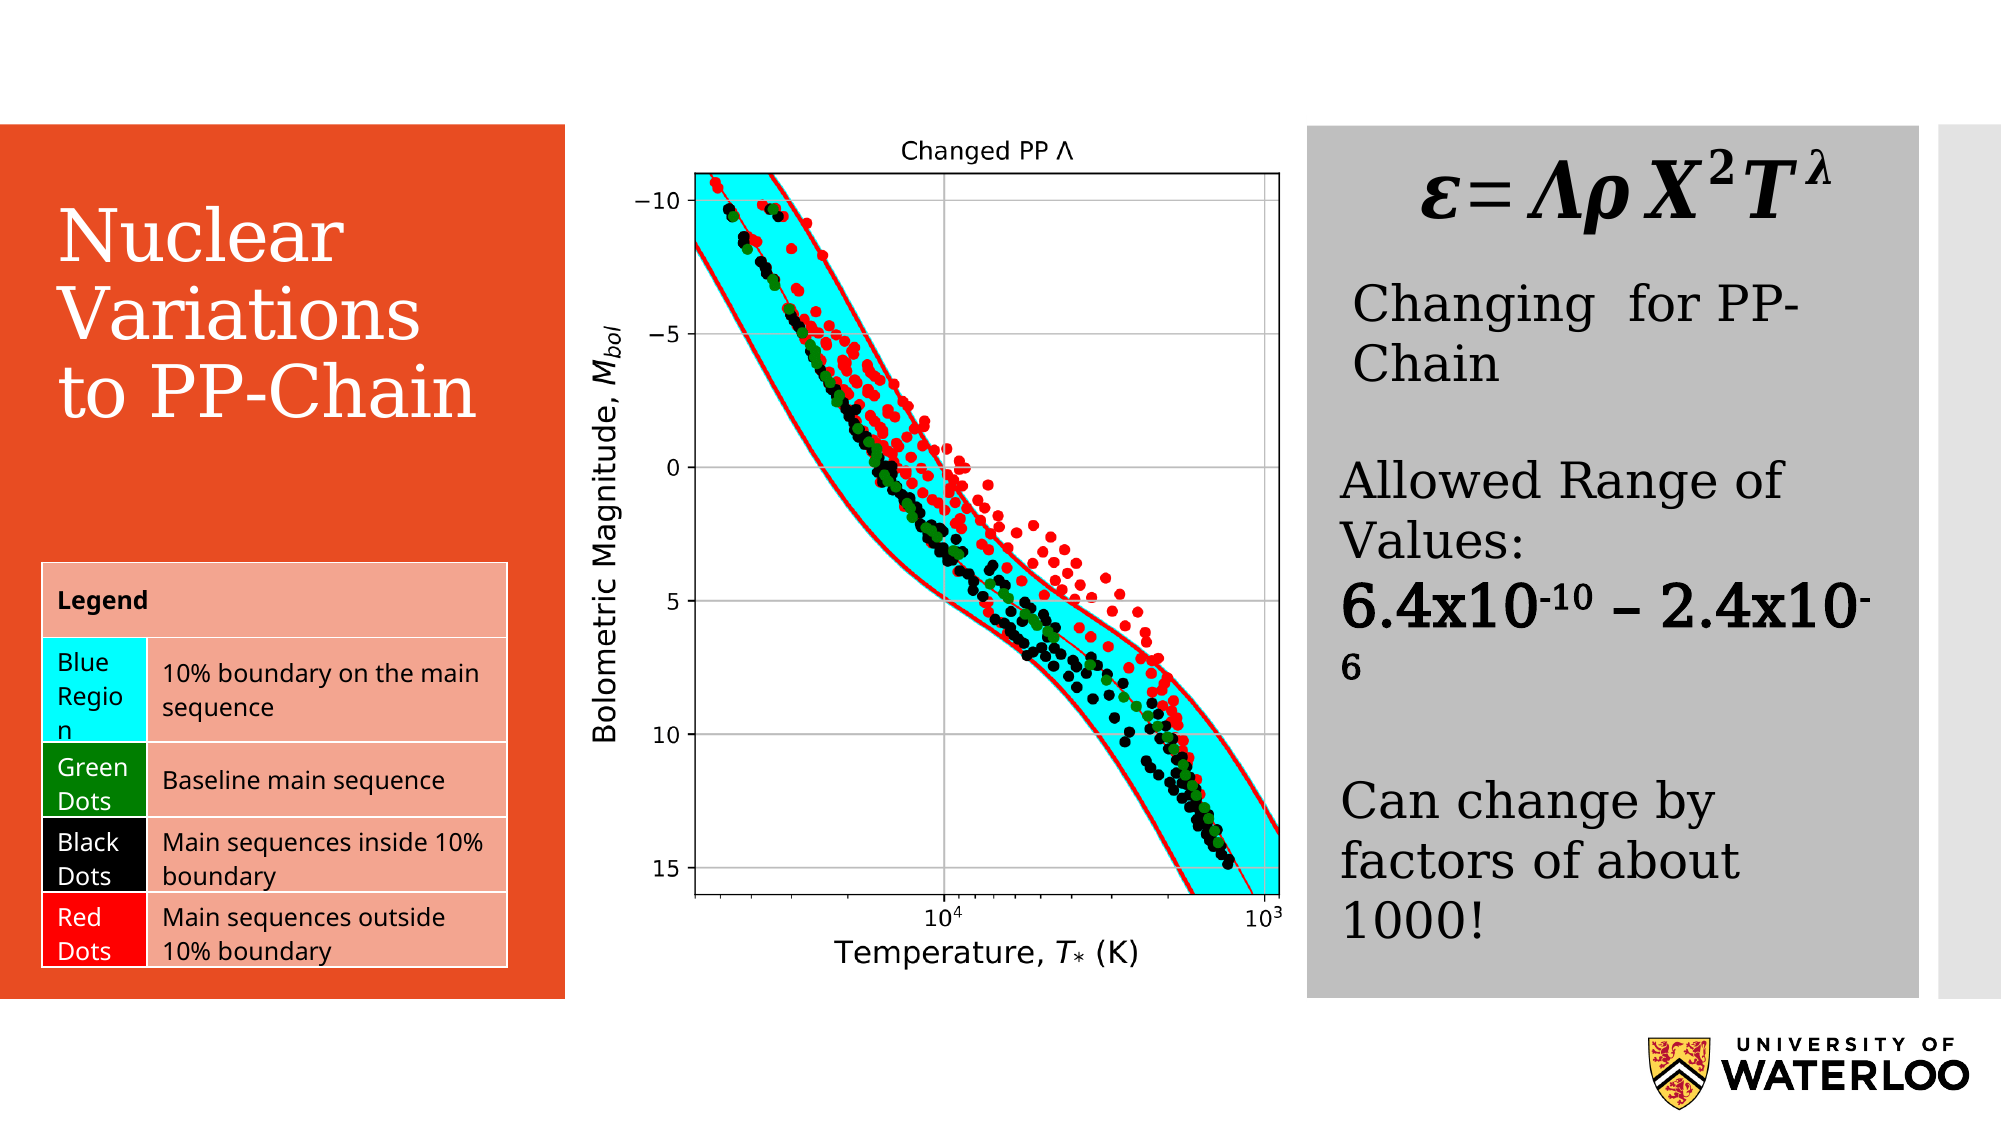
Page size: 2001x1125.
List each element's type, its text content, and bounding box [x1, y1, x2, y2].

table_cell Blue Region [43, 638, 146, 741]
picture [567, 115, 1307, 1002]
text_box Allowed Range of Values: 6.4x10-10 – 2.4x10-6 Can change by factors of about 1000! [1325, 440, 1907, 956]
title Nuclear Variations to PP-Chain [41, 187, 507, 441]
table_header Legend [43, 563, 506, 637]
table_cell Main sequences outside 10% boundary [148, 893, 506, 966]
table_cell Main sequences inside 10% boundary [148, 818, 506, 891]
table_cell Green Dots [43, 743, 146, 816]
table_cell Baseline main sequence [148, 743, 506, 816]
picture [1584, 985, 2000, 1125]
table_cell 10% boundary on the main sequence [148, 638, 506, 741]
table_cell Black Dots [43, 818, 146, 891]
table_cell Red Dots [43, 893, 146, 966]
